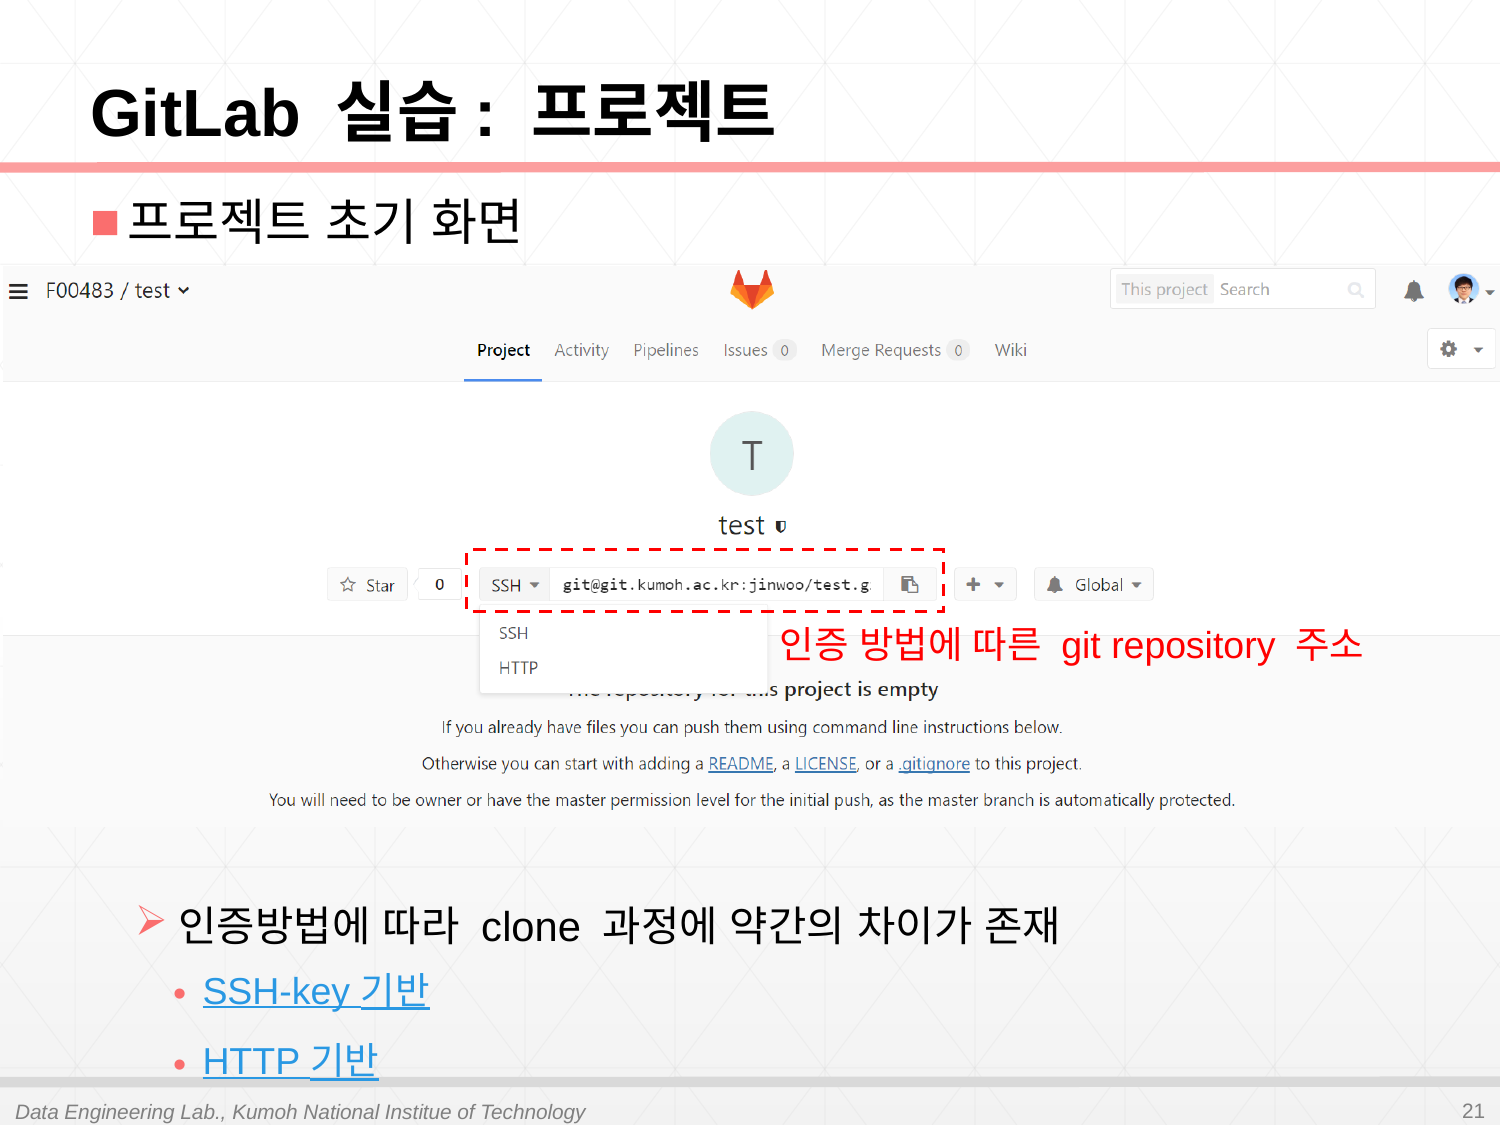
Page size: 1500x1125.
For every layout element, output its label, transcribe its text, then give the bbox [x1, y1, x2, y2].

footer Data Engineering Lab., Kumoh National Institue of Technology [0, 1093, 754, 1125]
picture [3, 266, 1500, 827]
slide_number 21 [1386, 1091, 1500, 1125]
title GitLab 실습: 프로젝트 [75, 0, 1426, 159]
list 프로젝트 초기 화면 인증방법에 따라 clone 과정에 약간의 차이가 존재 SSH-key 기반 HTTP 기반 [75, 190, 1426, 266]
list 프로젝트 초기 화면 인증방법에 따라 clone 과정에 약간의 차이가 존재 SSH-key 기반 HTTP 기반 [75, 827, 1426, 1064]
